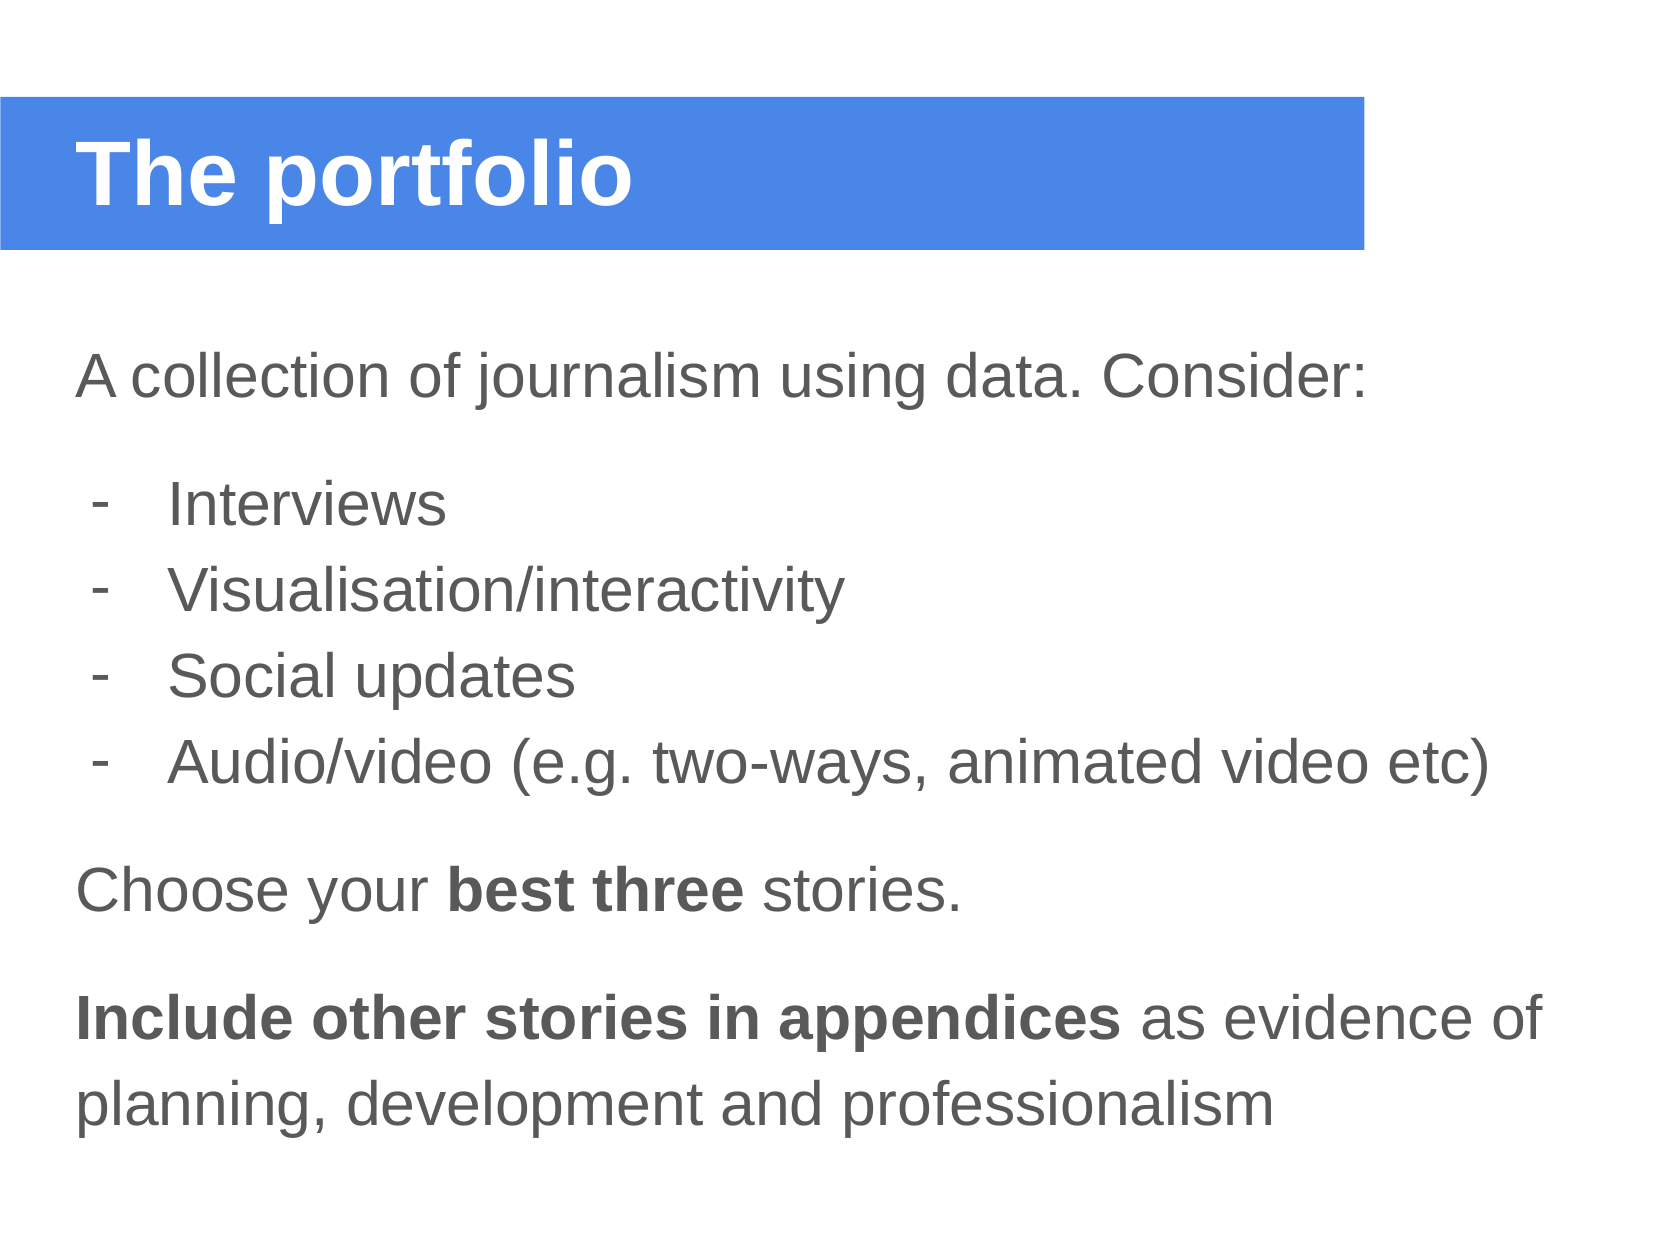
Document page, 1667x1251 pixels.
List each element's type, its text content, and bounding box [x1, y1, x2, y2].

list A collection of journalism using data. Consider: Interviews Visualisation/interactivity Social updates Audio/video (e.g. two-ways, animated video etc) Choose your best three stories. Include other stories in appendices as evidence of planning, development and professionalism [56, 305, 1610, 1136]
title The portfolio [56, 95, 1610, 235]
text_box [0, 96, 1365, 250]
